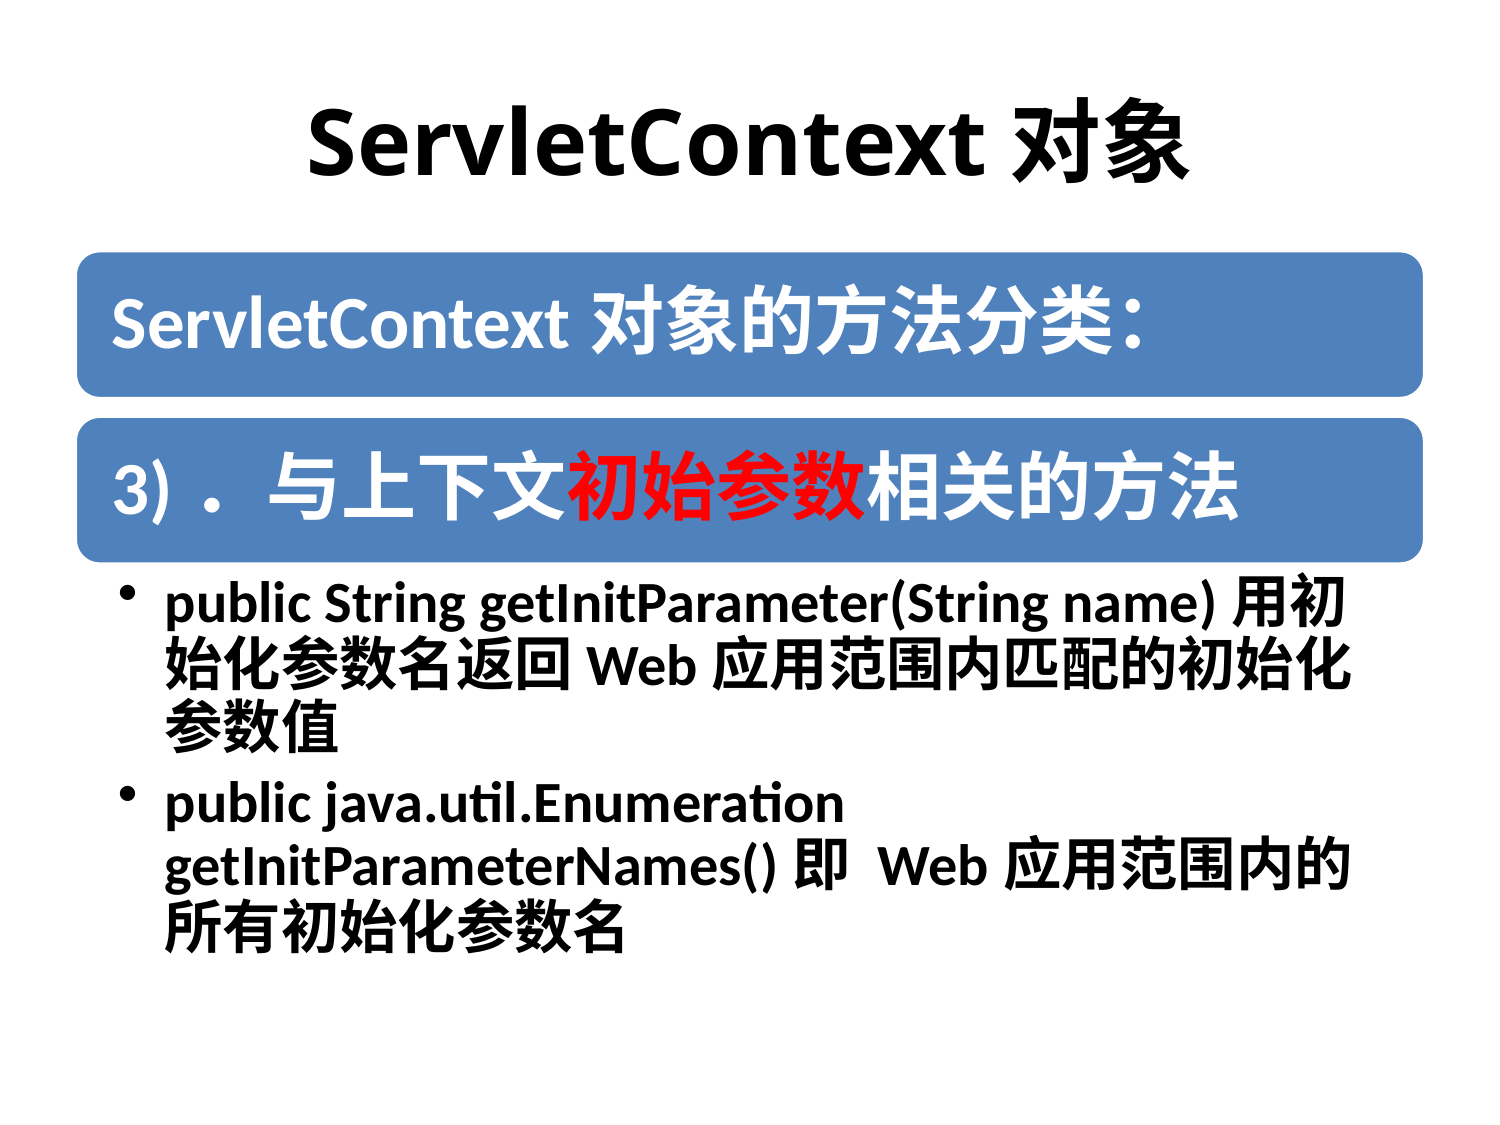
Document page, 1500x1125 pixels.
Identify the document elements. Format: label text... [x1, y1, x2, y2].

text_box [74, 249, 1426, 1006]
title ServletContext对象 [75, 45, 1425, 233]
